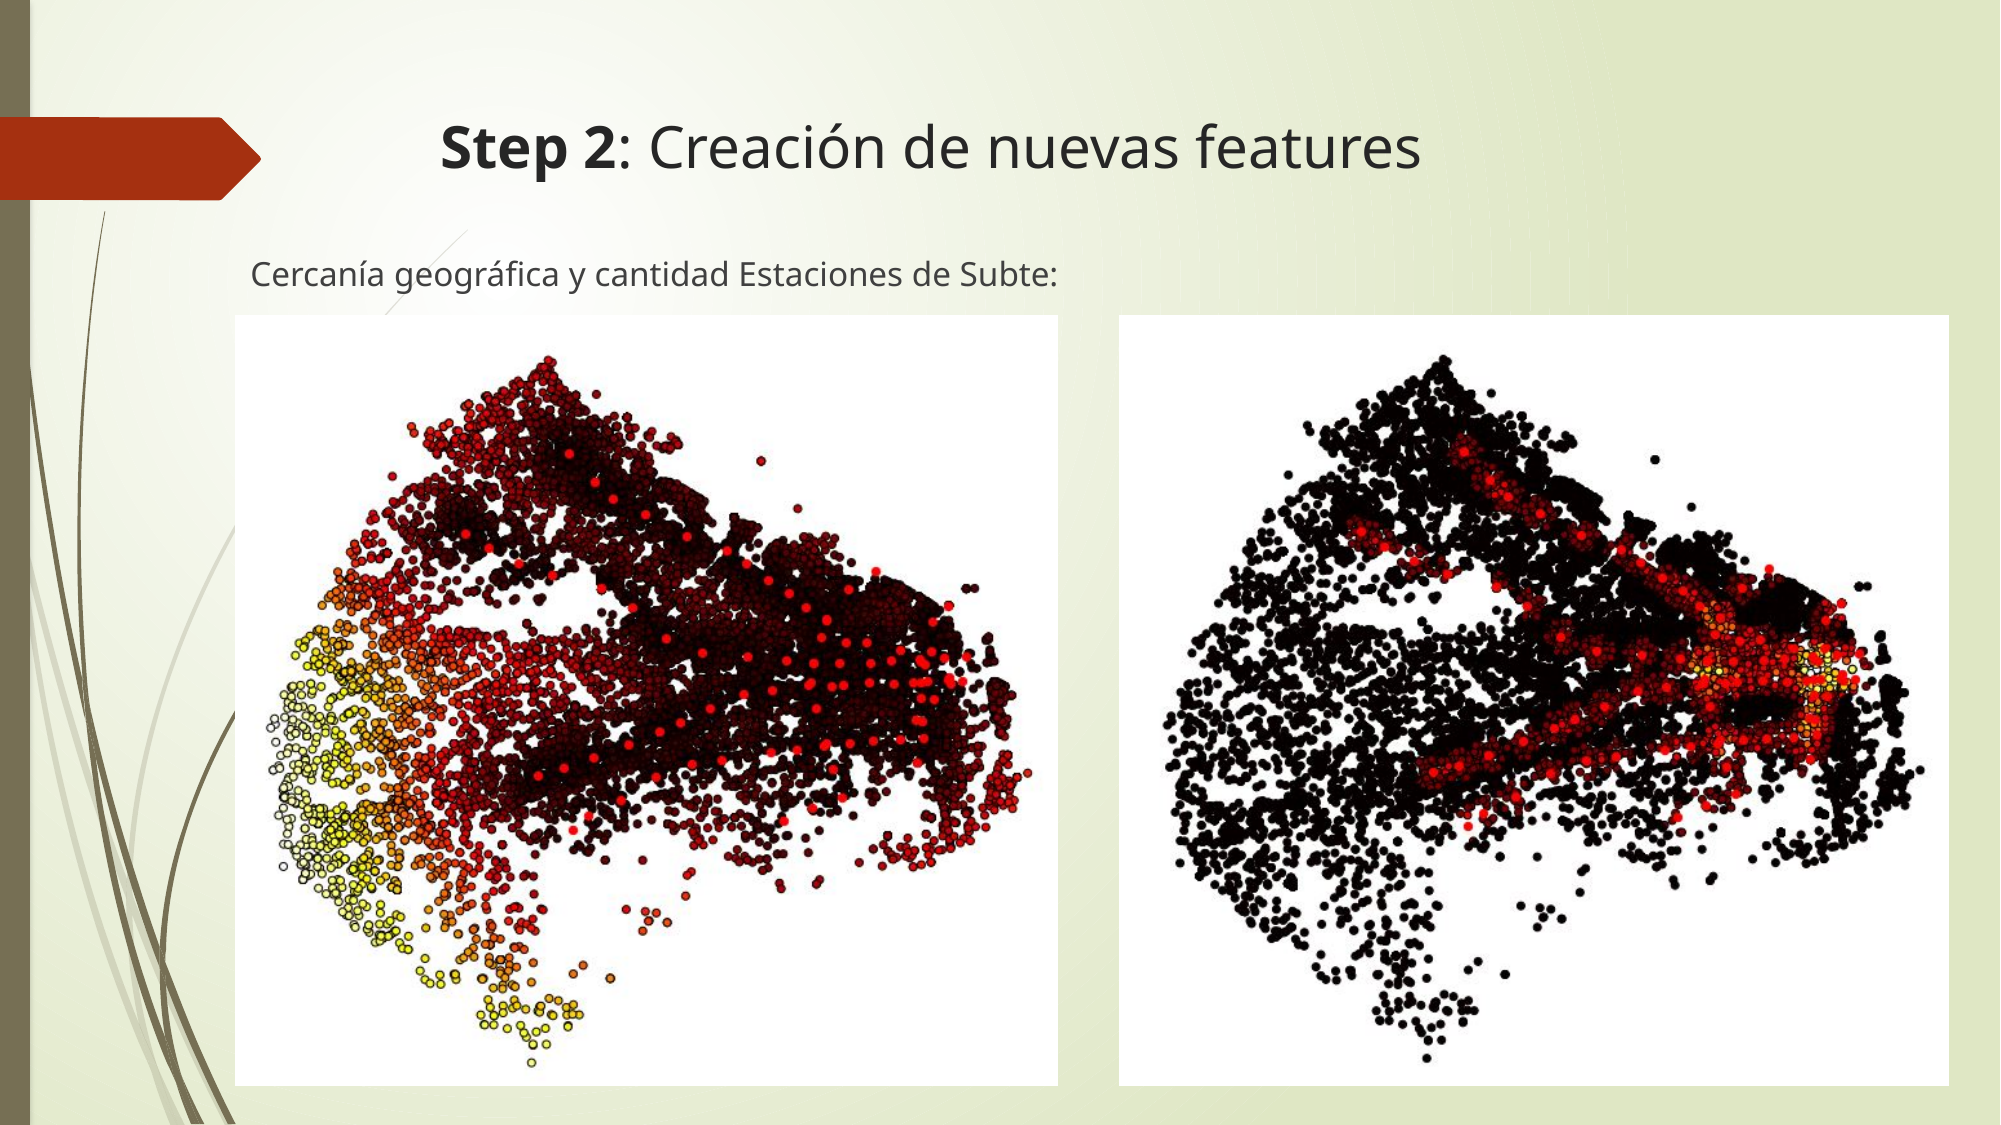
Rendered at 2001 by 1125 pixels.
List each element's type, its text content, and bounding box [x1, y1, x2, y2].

title Step 2: Creación de nuevas features [425, 102, 1888, 218]
list Cercanía geográfica y cantidad Estaciones de Subte: [235, 246, 1949, 1059]
picture [235, 315, 1058, 1087]
picture [1119, 315, 1950, 1087]
